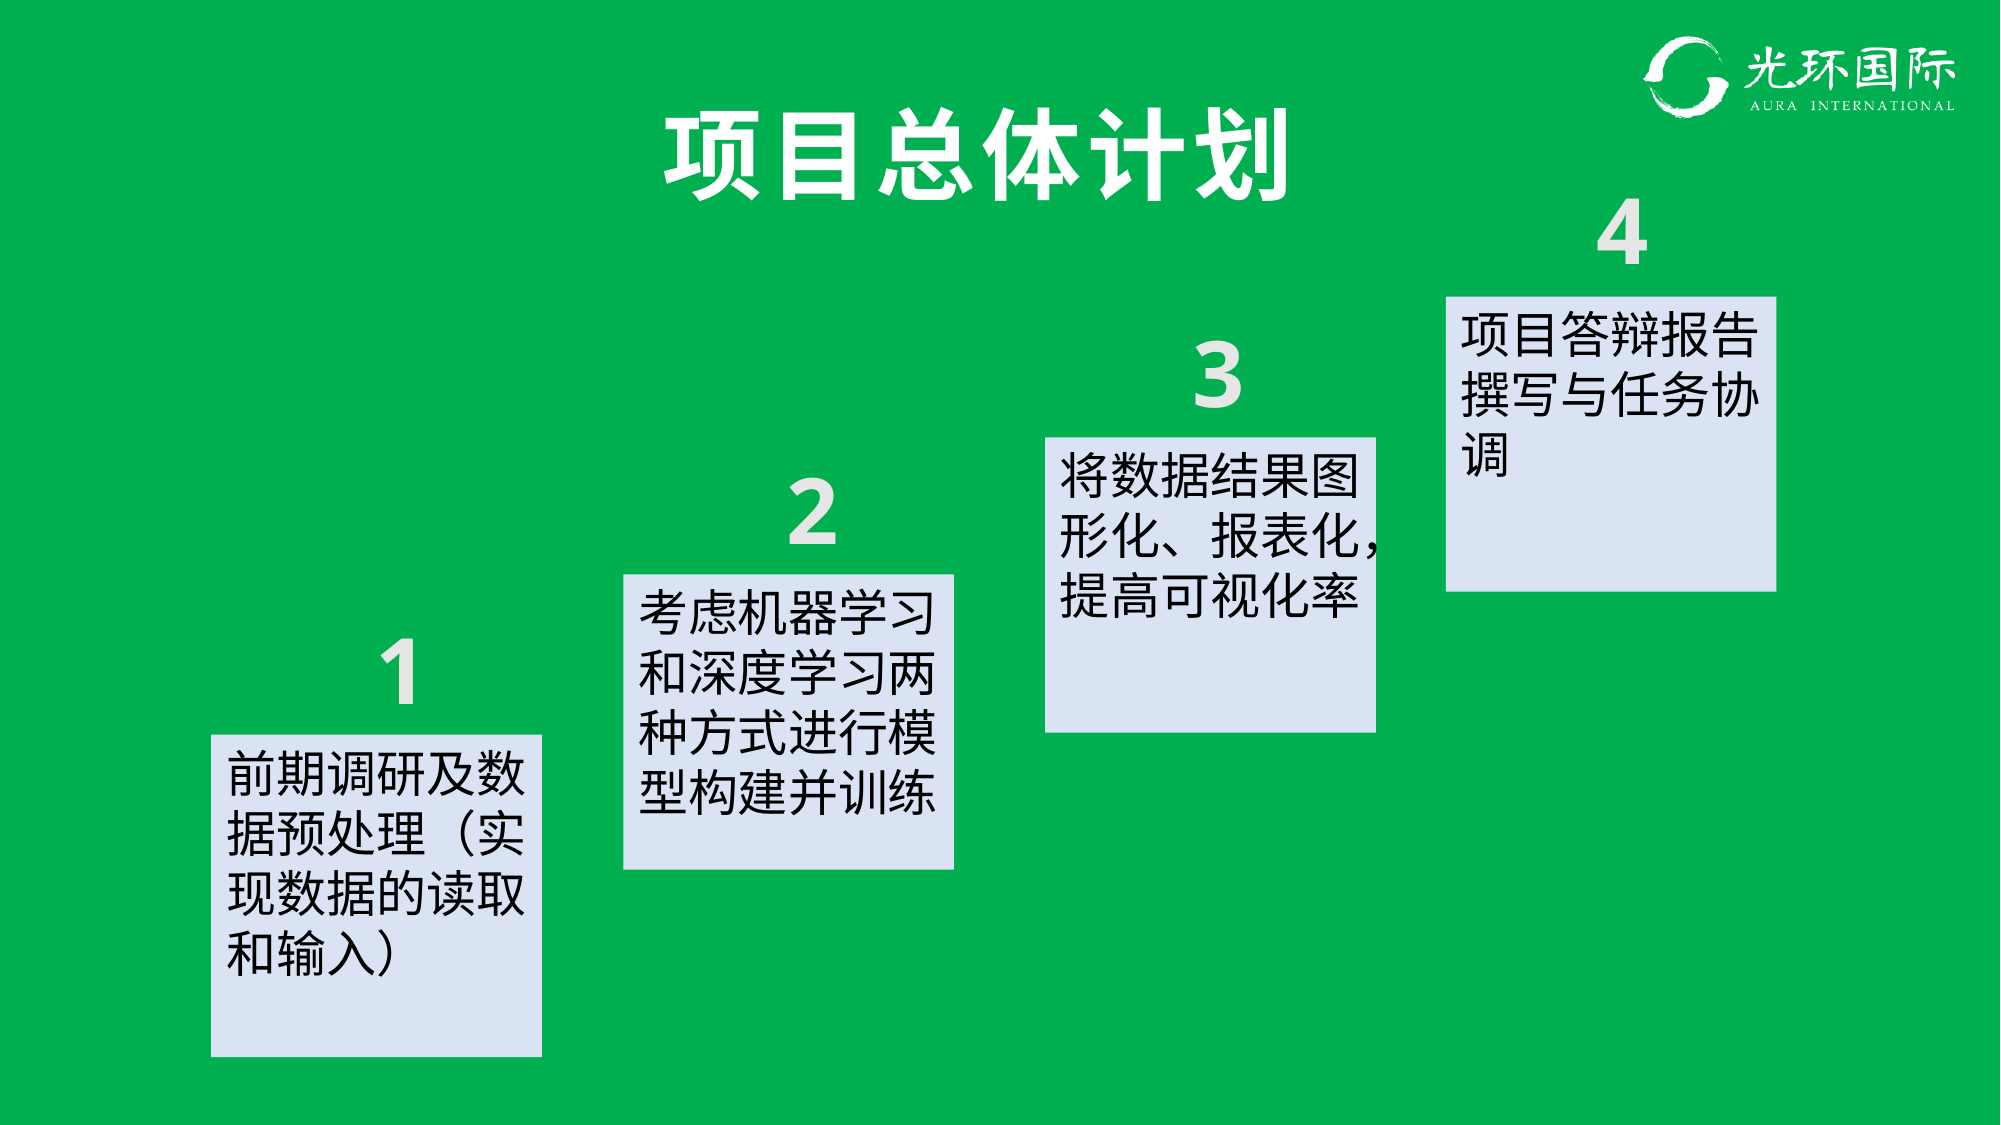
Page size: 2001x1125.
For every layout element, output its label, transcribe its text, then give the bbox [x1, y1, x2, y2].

picture [1636, 27, 1966, 132]
text_box 考虑机器学习和深度学习两种方式进行模型构建并训练 [623, 574, 954, 870]
text_box 2 [771, 357, 838, 571]
text_box 4 [1582, 77, 1648, 291]
text_box 项目答辩报告撰写与任务协调 [1445, 296, 1777, 592]
text_box 将数据结果图形化、报表化，提高可视化率 [1045, 437, 1376, 733]
text_box 前期调研及数据预处理（实现数据的读取和输入） [211, 734, 542, 1058]
text_box 1 [360, 516, 427, 730]
text_box 3 [1177, 220, 1244, 434]
text_box 项目总体计划 [628, 85, 1329, 221]
